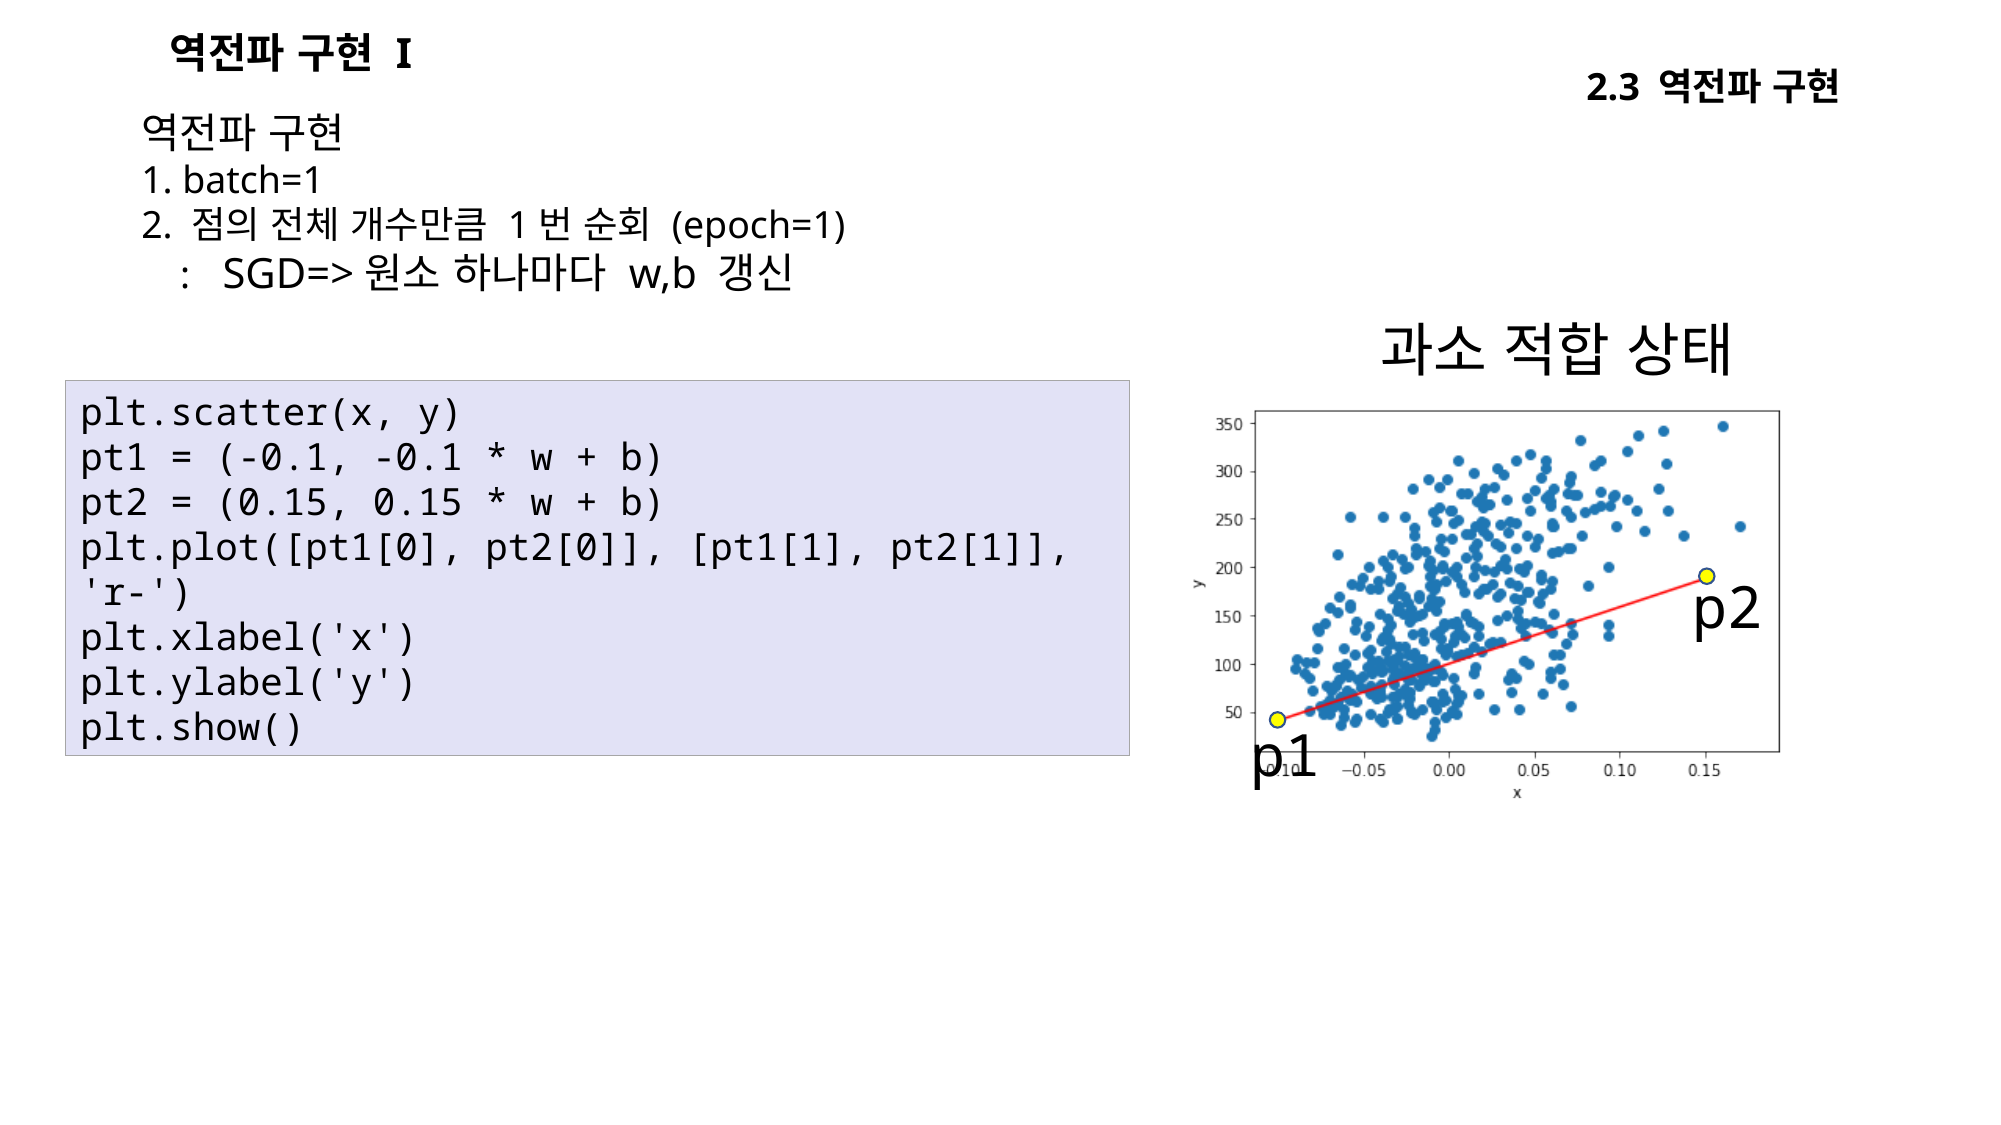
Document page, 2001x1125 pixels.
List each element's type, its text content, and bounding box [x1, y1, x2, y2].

text_box 과소 적합 상태 [1365, 306, 1749, 391]
text_box 역전파 구현 1. batch=1 2. 점의 전체 개수만큼 1번 순회 (epoch=1) : SGD=>원소 하나마다 w,b 갱신 [126, 99, 861, 304]
text_box 역전파 구현 I [155, 13, 1127, 80]
text_box 2.3 역전파 구현 [1060, 44, 1857, 111]
picture [1181, 401, 1790, 811]
text_box plt.scatter(x, y) pt1 = (-0.1, -0.1 * w + b) pt2 = (0.15, 0.15 * w + b) plt.plot([pt1[0], pt2[0]], [pt1[1], pt2[1]], 'r-') plt.xlabel('x') plt.ylabel('y') plt.show() [65, 380, 1130, 756]
